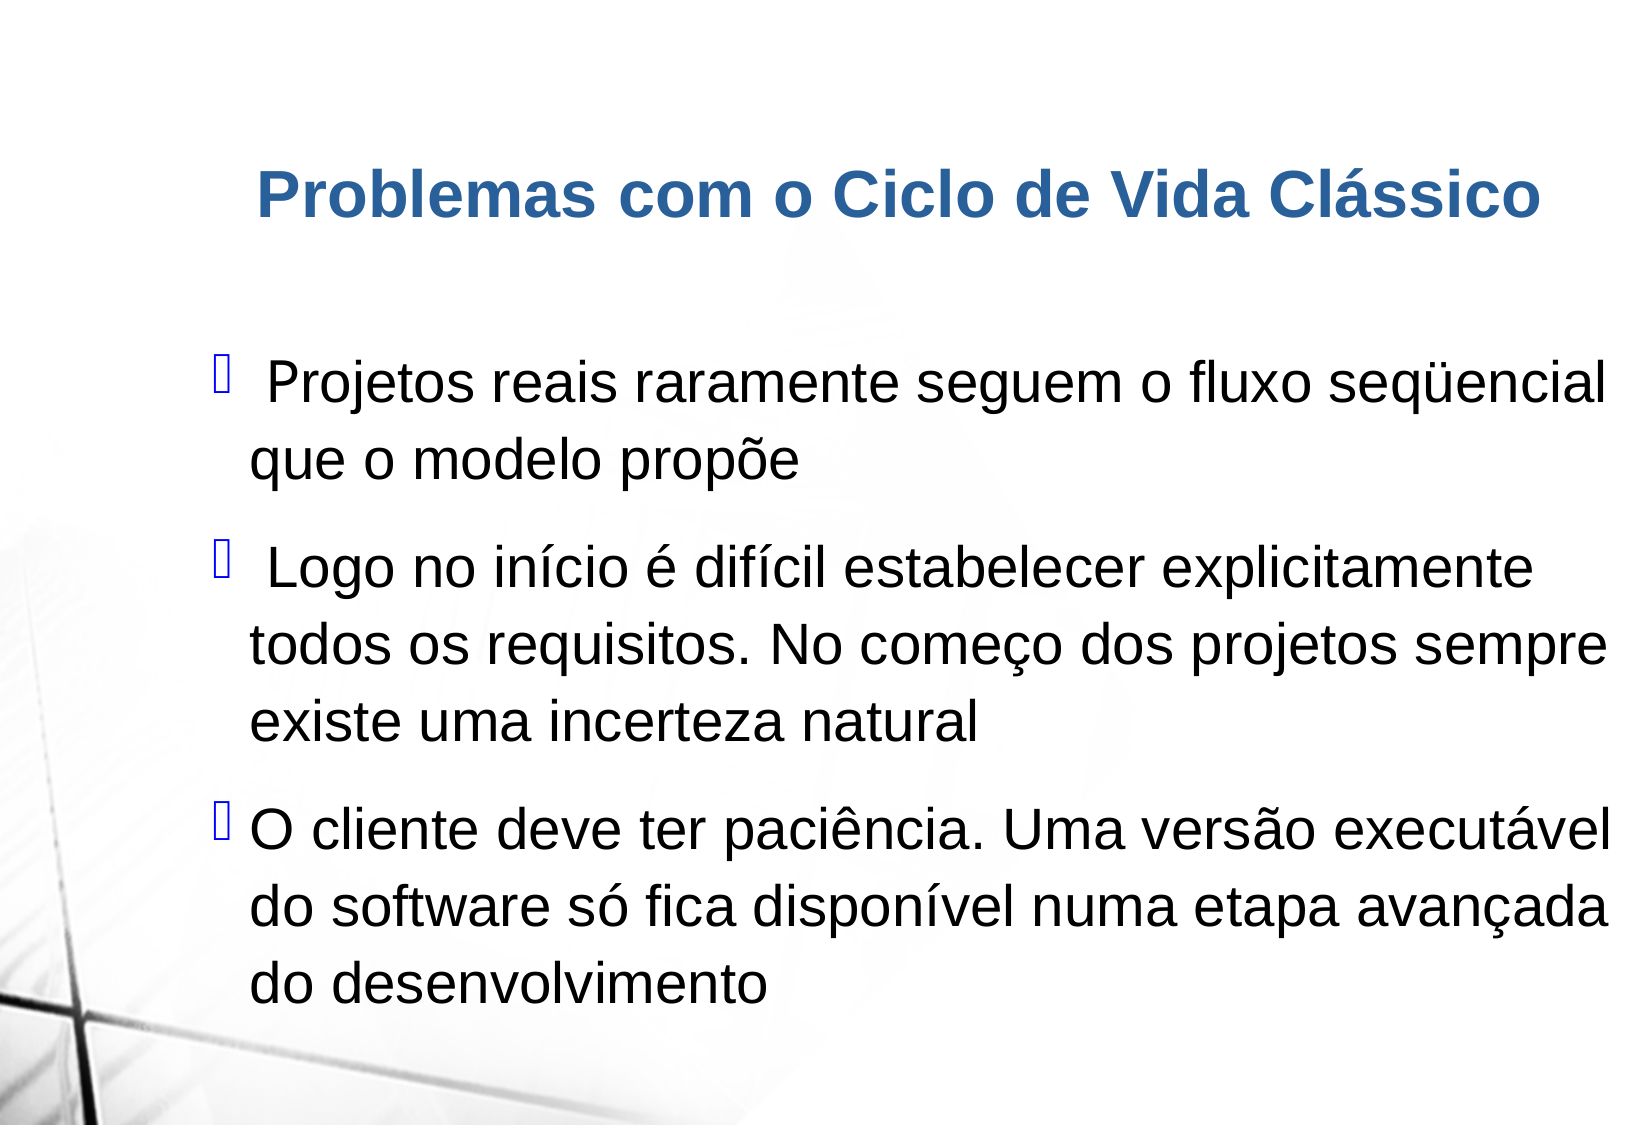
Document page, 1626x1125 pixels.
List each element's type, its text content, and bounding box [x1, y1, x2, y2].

text_box Problemas com o Ciclo de Vida Clássico [174, 99, 1625, 288]
text_box Projetos reais raramente seguem o fluxo seqüencial que o modelo propõe Logo no início é difícil estabelecer explicitamente todos os requisitos. No começo dos projetos sempre existe uma incerteza natural O cliente deve ter paciência. Uma versão executável do software só fica disponível numa etapa avançada do desenvolvimento [212, 337, 1625, 1075]
picture [0, 0, 1626, 1125]
